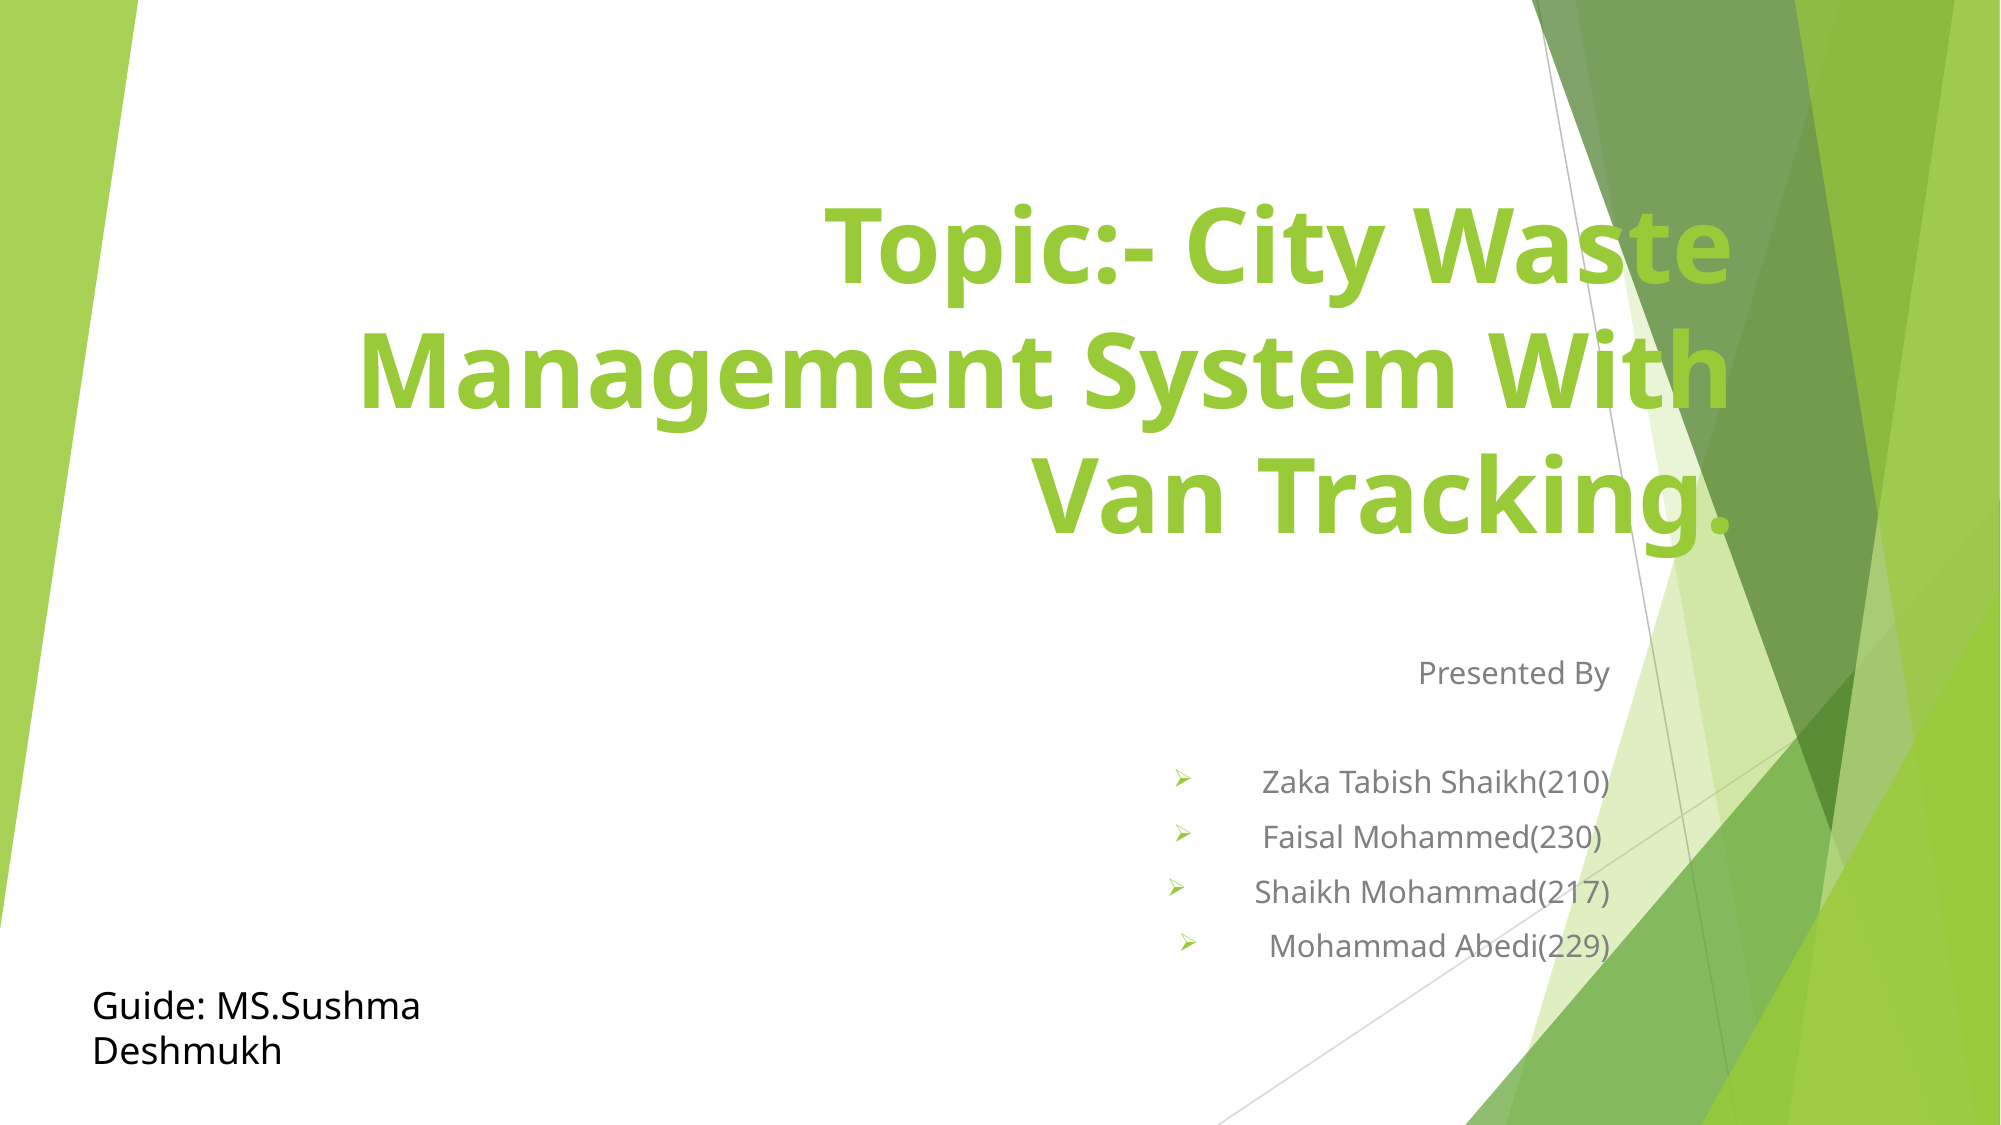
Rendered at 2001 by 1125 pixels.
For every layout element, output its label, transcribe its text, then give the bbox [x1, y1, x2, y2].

title Topic:- City Waste Management System With Van Tracking. [249, 170, 1750, 563]
text_box Guide: MS.Sushma Deshmukh [77, 974, 572, 1080]
subtitle Presented By Zaka Tabish Shaikh(210) Faisal Mohammed(230) Shaikh Mohammad(217) Mohammad Abedi(229) [1021, 646, 1625, 975]
